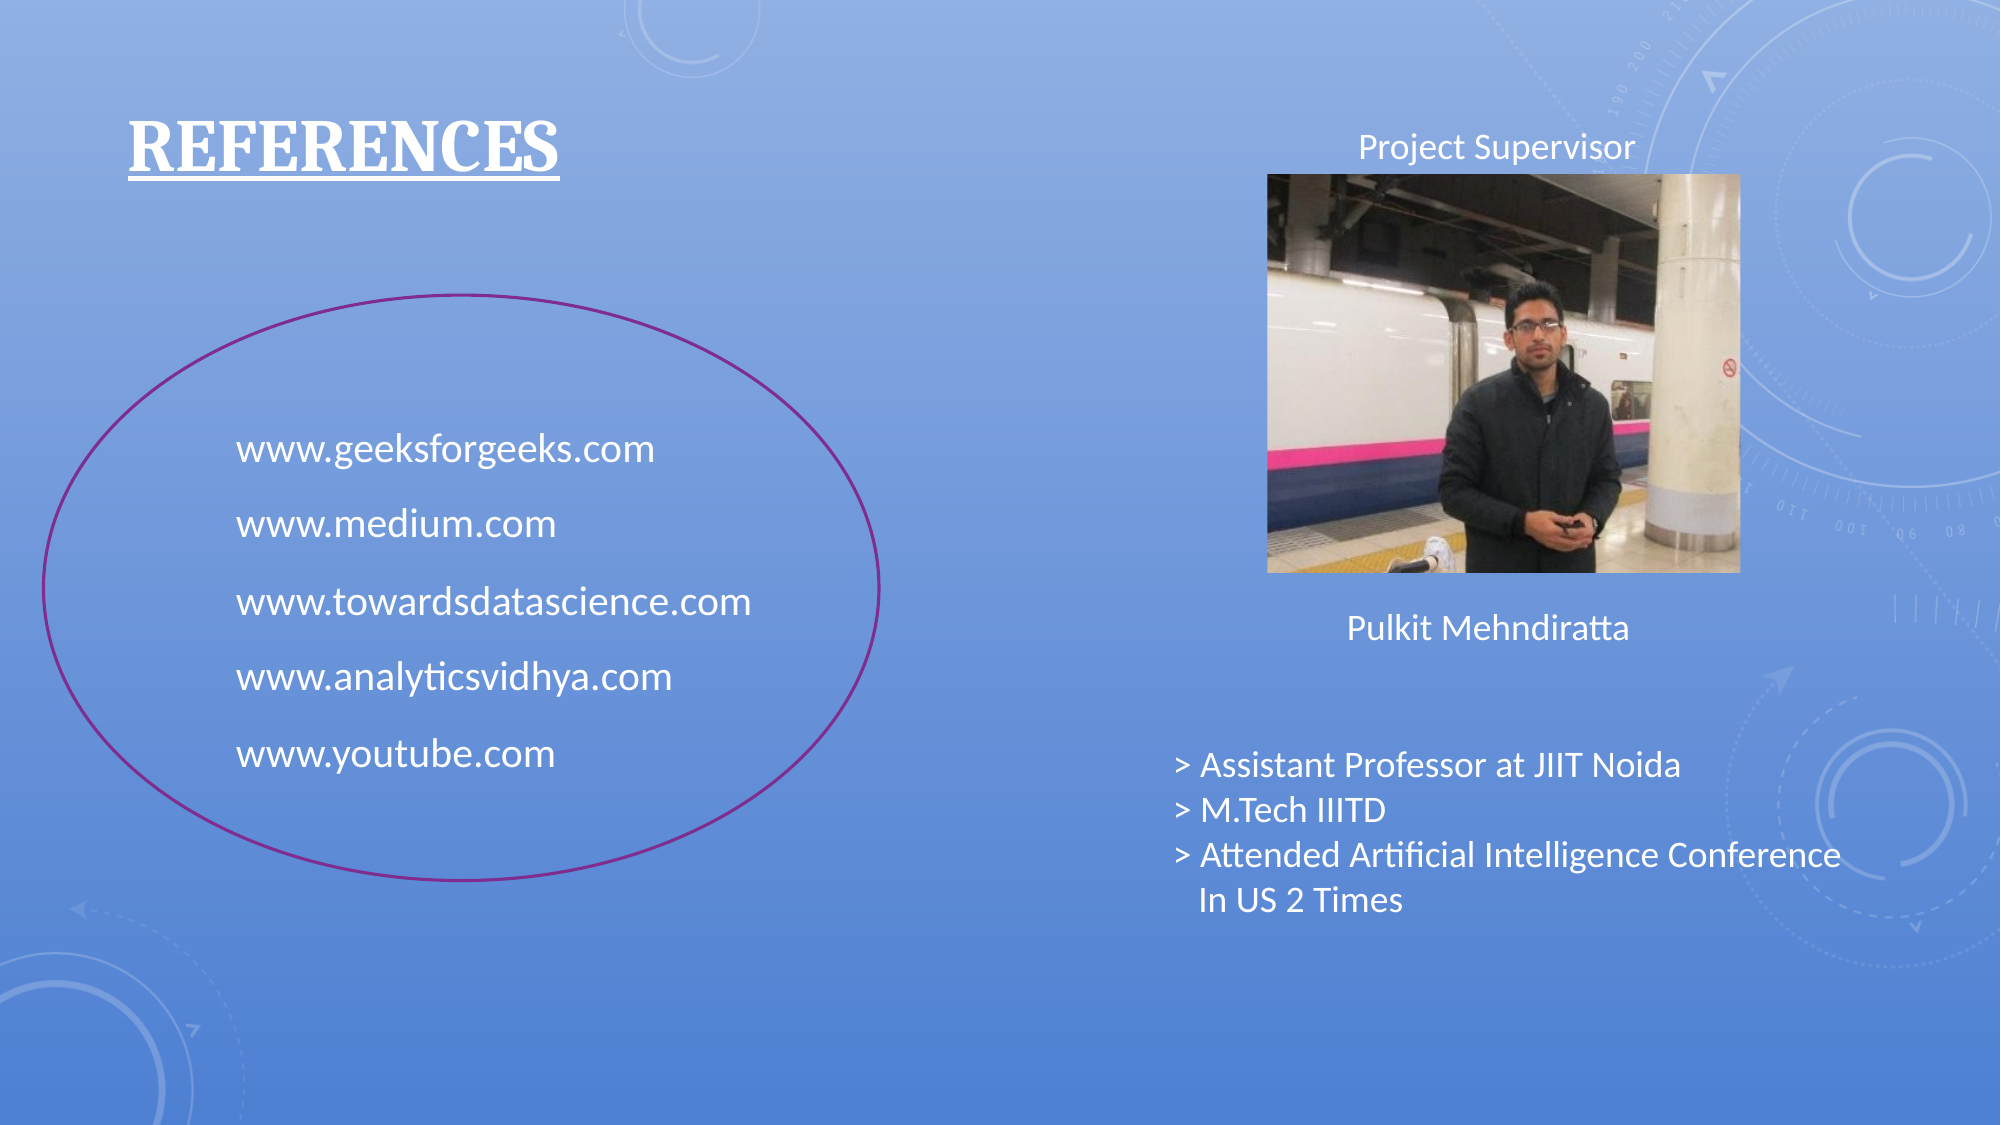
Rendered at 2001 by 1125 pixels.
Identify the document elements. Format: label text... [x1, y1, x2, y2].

text_box www.geeksforgeeks.com www.medium.com www.towardsdatascience.com www.analyticsvidhya.com www.youtube.com [694, 413, 923, 834]
title References [112, 99, 1178, 183]
text_box > Assistant Professor at JIIT Noida > M.Tech IIITD > Attended Artificial Intelligence Conference In US 2 Times [1158, 732, 1910, 927]
text_box Project Supervisor [1343, 114, 1725, 174]
picture [0, 0, 2000, 1125]
text_box [41, 293, 881, 883]
